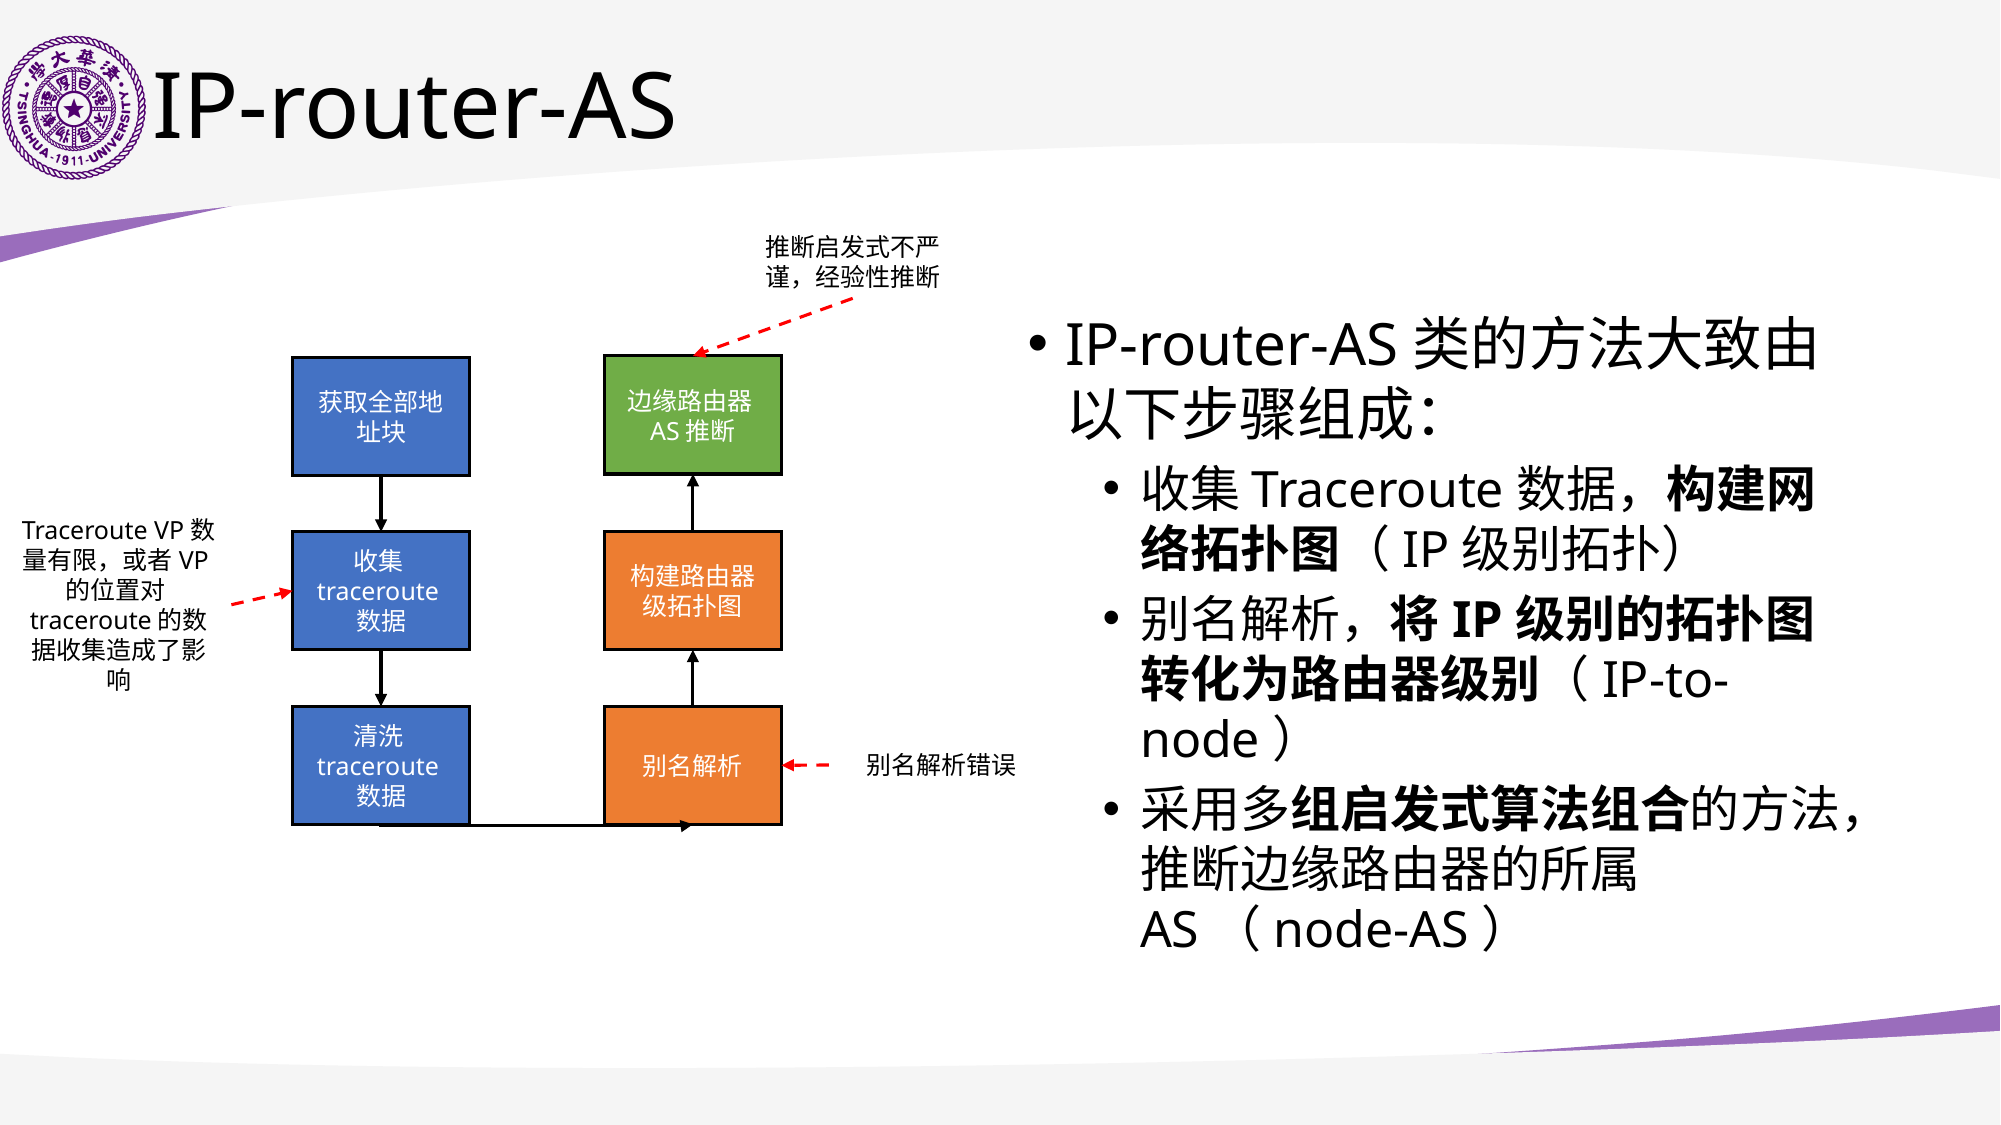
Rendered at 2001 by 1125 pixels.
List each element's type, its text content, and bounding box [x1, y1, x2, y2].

text_box 获取全部地址块 [291, 356, 471, 476]
text_box 清洗traceroute数据 [291, 705, 471, 825]
title IP-router-AS [137, 0, 1863, 218]
picture [0, 33, 137, 184]
text_box Traceroute VP数量有限，或者VP的位置对traceroute的数据收集造成了影响 [6, 507, 232, 702]
text_box 边缘路由器AS推断 [603, 355, 782, 475]
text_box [692, 299, 853, 356]
text_box 别名解析 [603, 705, 782, 825]
text_box 收集traceroute数据 [291, 531, 471, 651]
text_box 别名解析错误 [828, 742, 1054, 788]
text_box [536, 668, 540, 981]
text_box 构建路由器级拓扑图 [603, 531, 782, 651]
text_box 推断启发式不严谨，经验性推断 [740, 223, 966, 299]
list IP-router-AS类的方法大致由以下步骤组成： 收集Traceroute数据，构建网络拓扑图（IP级别拓扑） 别名解析，将IP级别的拓扑图转化为路由器级别（IP-to-node） 采用多组启发式算法组合的方法，推断边缘路由器的所属AS（node-AS） [1012, 299, 1863, 1014]
